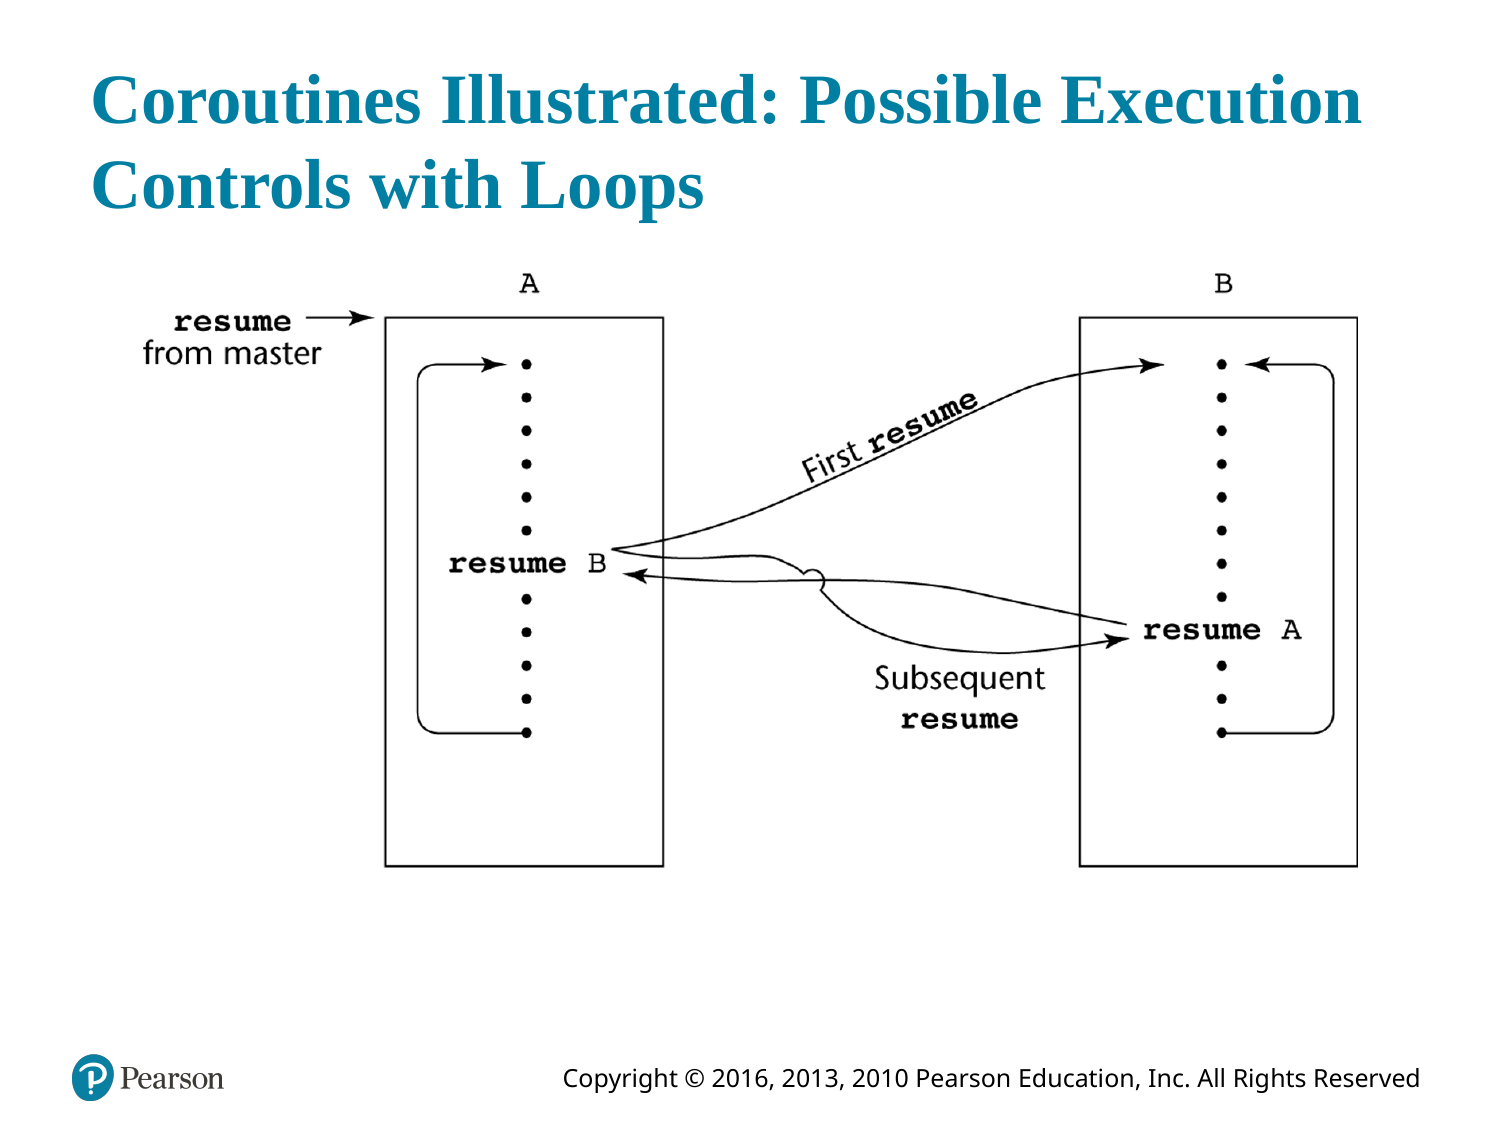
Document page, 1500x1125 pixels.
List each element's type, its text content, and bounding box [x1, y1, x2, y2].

picture [72, 1054, 88, 1070]
title Coroutines Illustrated: Possible Execution Controls with Loops [75, 37, 1425, 213]
picture [72, 1087, 83, 1101]
picture [80, 1063, 106, 1088]
picture [141, 264, 1359, 872]
picture [98, 1054, 224, 1101]
